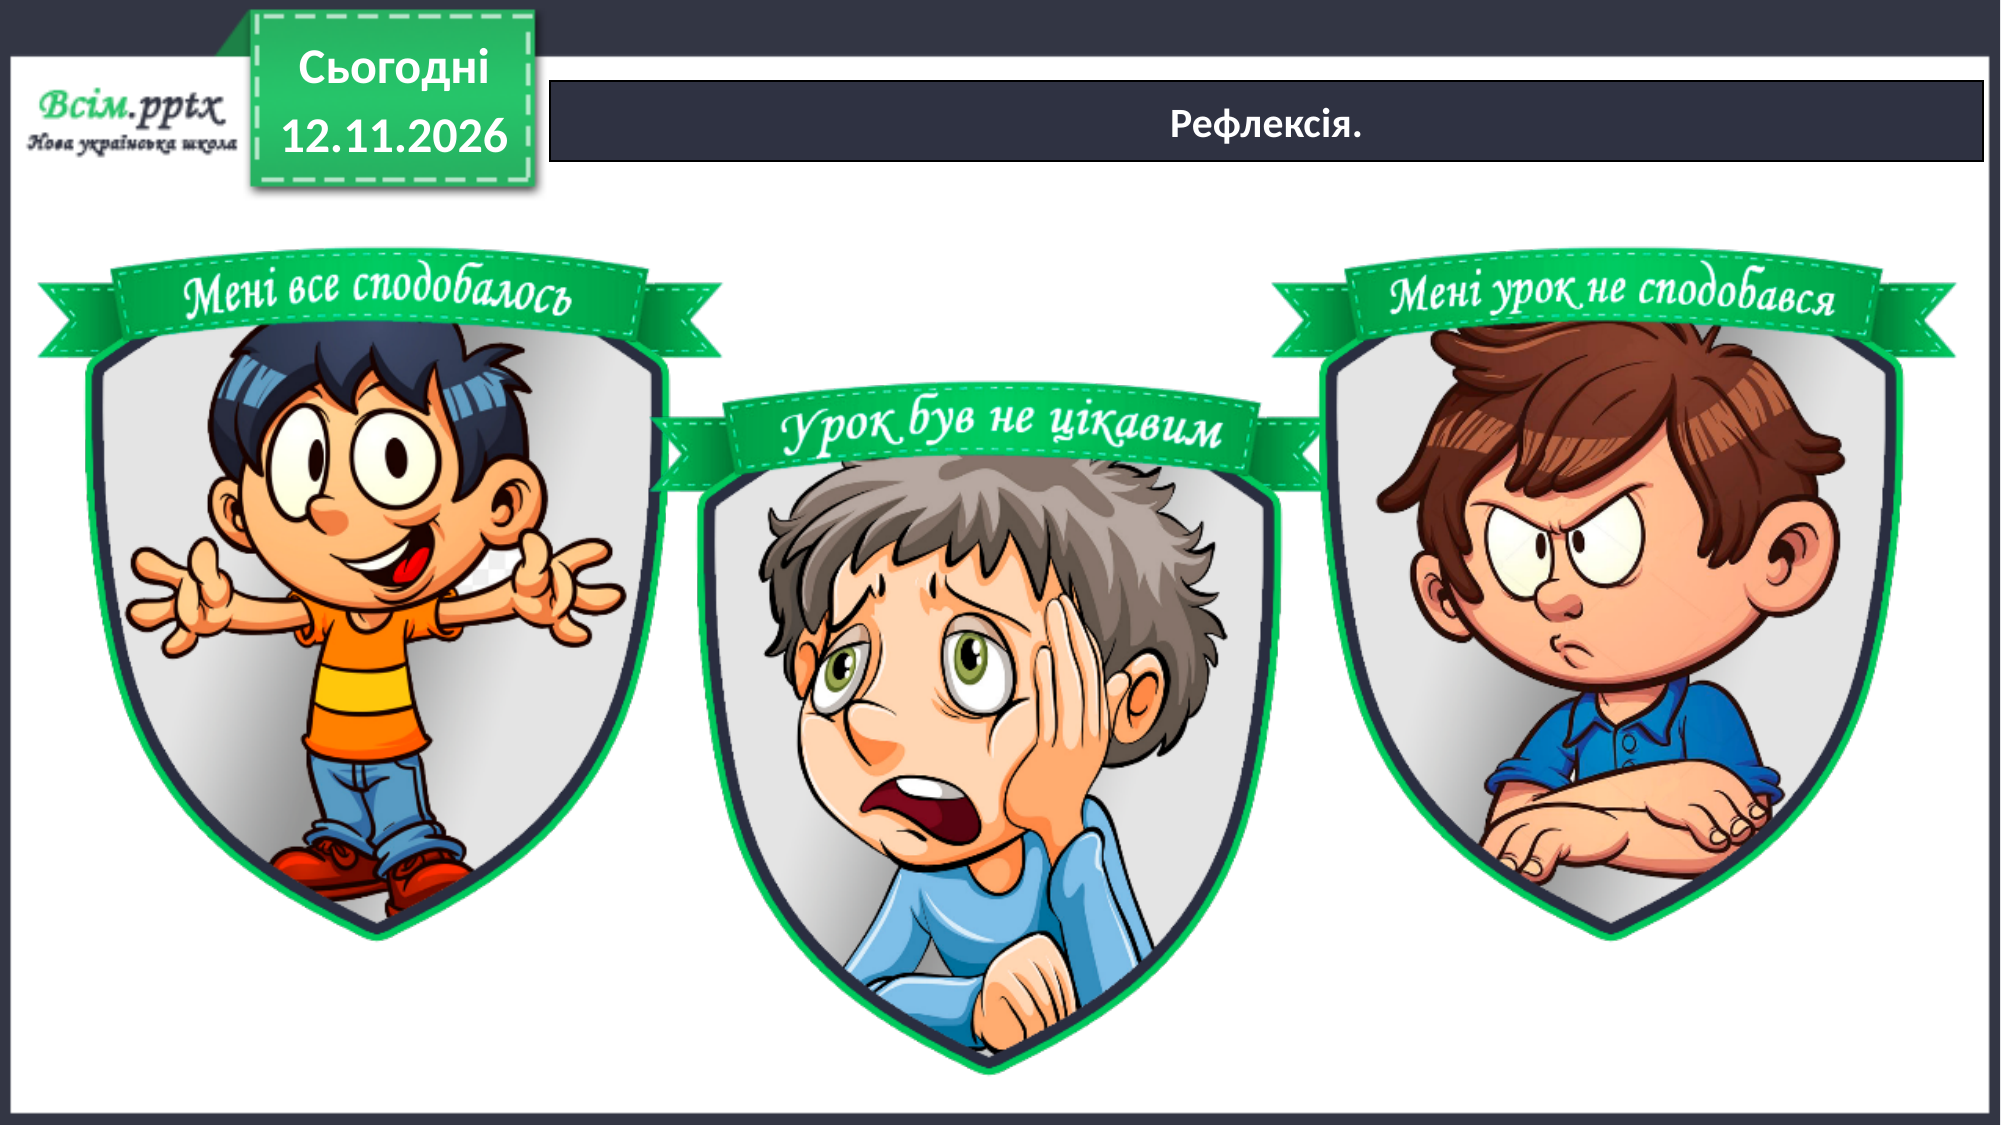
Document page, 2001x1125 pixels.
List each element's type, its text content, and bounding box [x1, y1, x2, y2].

picture [0, 0, 2001, 1125]
text_box 15.04.2022 [263, 101, 524, 164]
text_box Сьогодні [284, 26, 535, 101]
text_box Рефлексія. [549, 80, 1984, 162]
